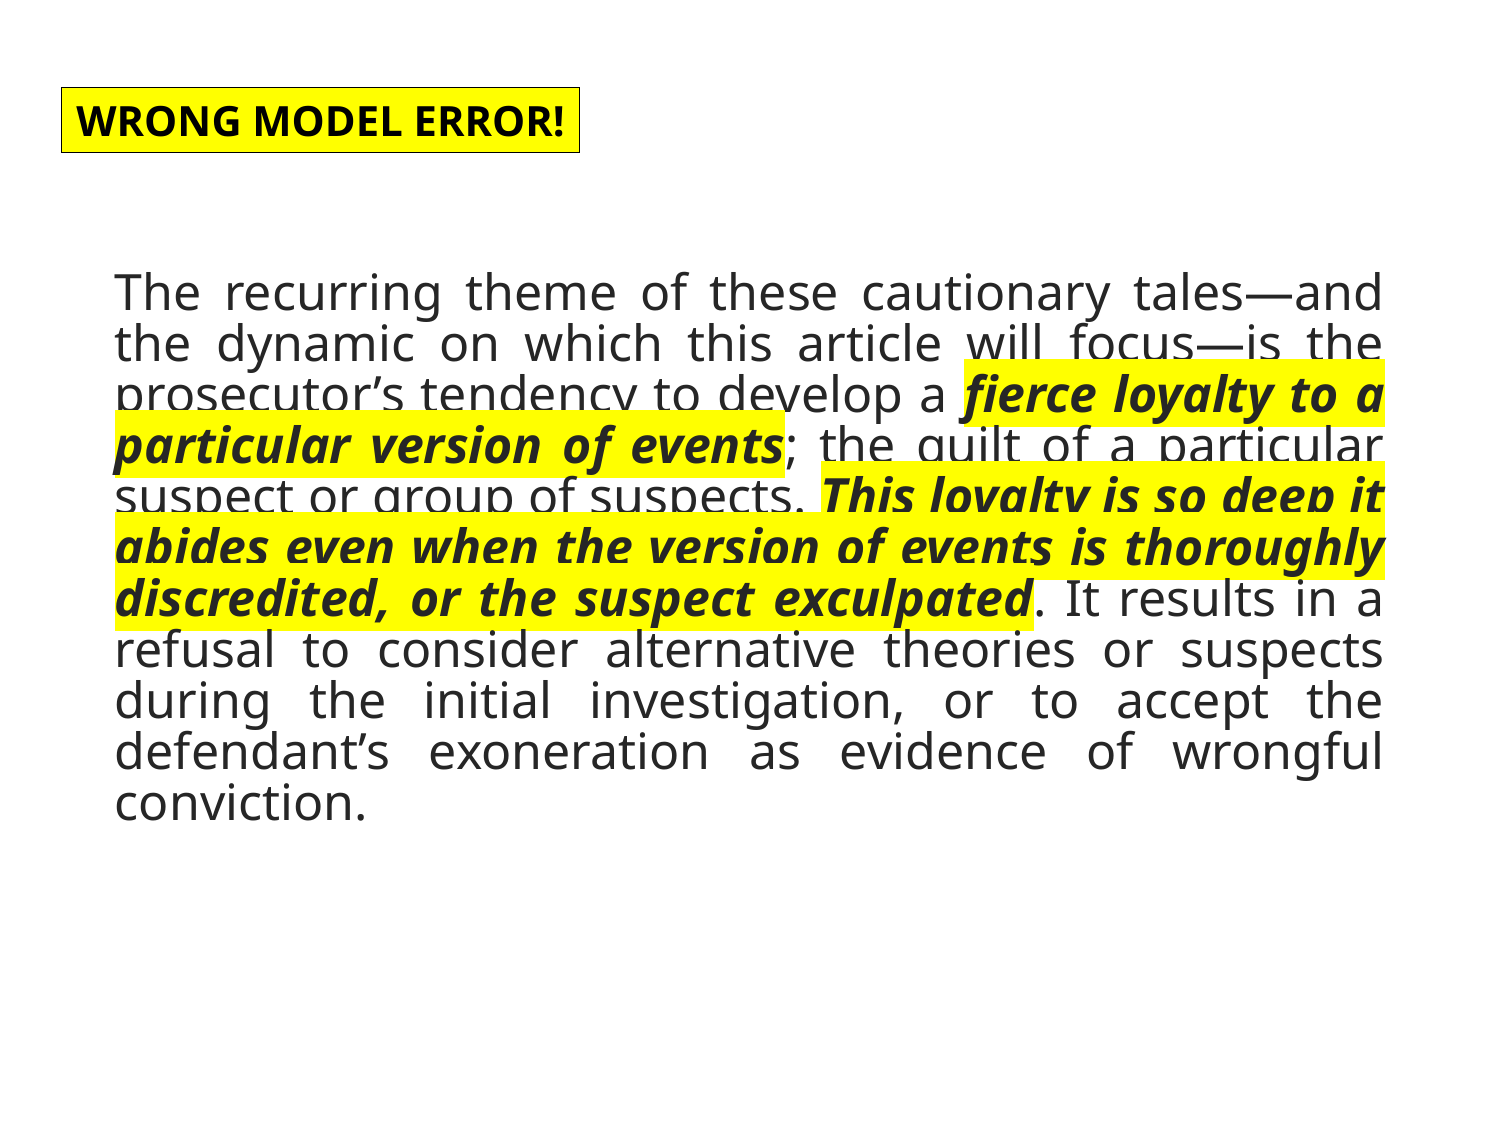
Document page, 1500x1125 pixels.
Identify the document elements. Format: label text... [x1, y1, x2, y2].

list The recurring theme of these cautionary tales—and the dynamic on which this article will focus—is the prosecutor’s tendency to develop a fierce loyalty to a particular version of events; the guilt of a particular suspect or group of suspects. This loyalty is so deep it abides even when the version of events is thoroughly discredited, or the suspect exculpated. It results in a refusal to consider alternative theories or suspects during the initial investigation, or to accept the defendant’s exoneration as evidence of wrongful conviction. [99, 262, 1400, 938]
text_box WRONG MODEL ERROR! [61, 87, 580, 153]
